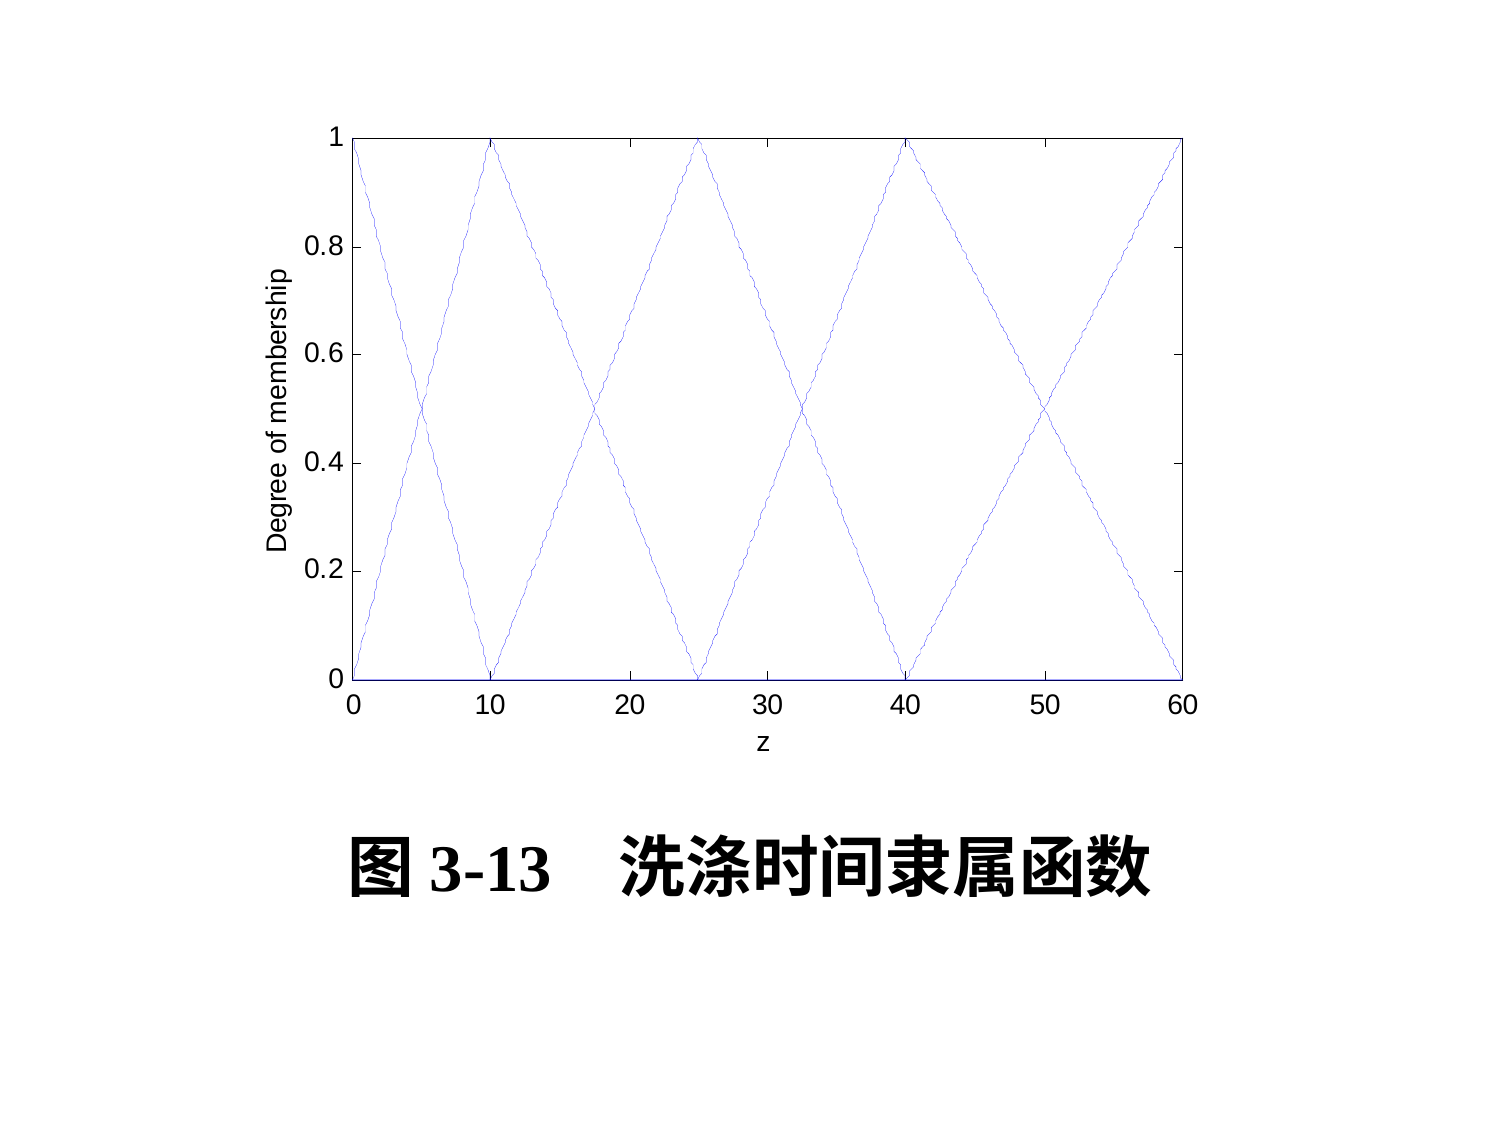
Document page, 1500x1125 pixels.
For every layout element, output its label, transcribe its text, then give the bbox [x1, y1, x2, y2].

text_box 图3-13 洗涤时间隶属函数 [249, 817, 1250, 913]
picture [212, 87, 1288, 757]
